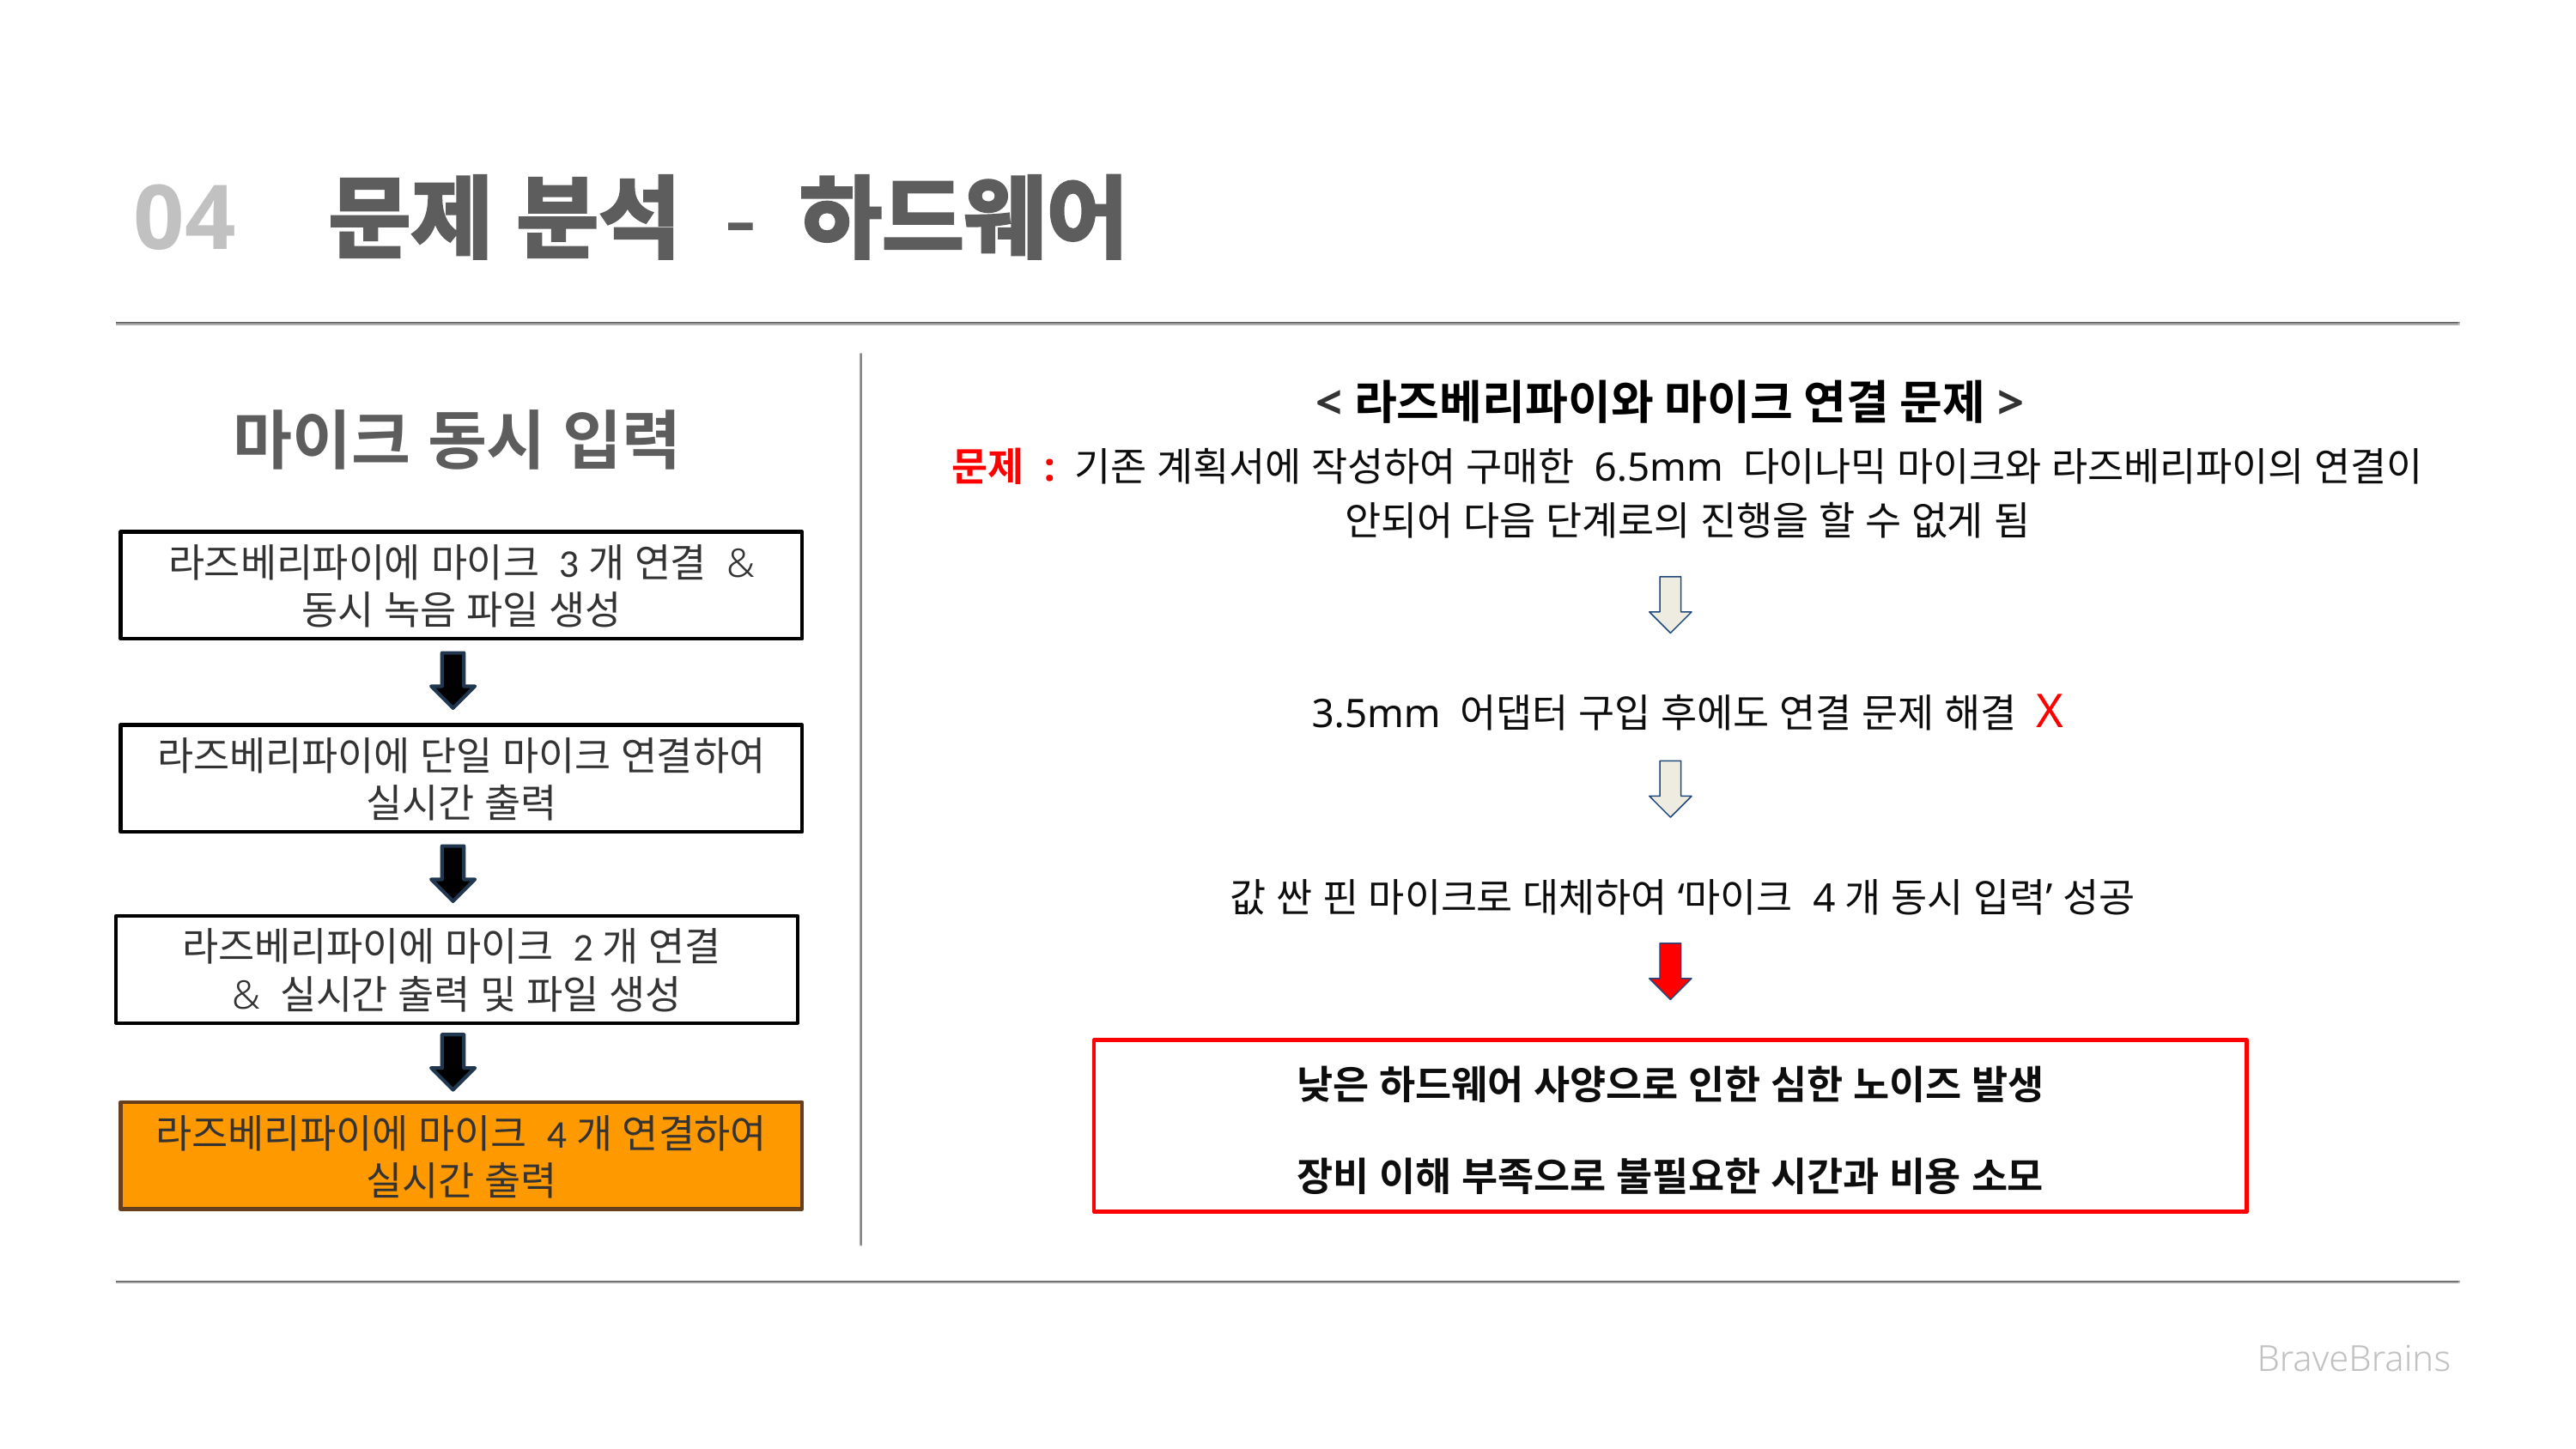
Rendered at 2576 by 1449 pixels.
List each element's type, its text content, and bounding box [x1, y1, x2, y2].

picture [413, 354, 1307, 1246]
picture [116, 1280, 2460, 1283]
text_box [1757, 261, 2576, 357]
text_box 낮은 하드웨어 사양으로 인한 심한 노이즈 발생 장비 이해 부족으로 불필요한 시간과 비용 소모 [1094, 1040, 2247, 1212]
text_box 마이크 동시 입력 [113, 392, 801, 483]
text_box 라즈베리파이에 마이크 2개 연결 & 실시간 출력 및 파일 생성 [116, 915, 798, 1023]
text_box [1649, 943, 1692, 1000]
text_box BraveBrains [1365, 1329, 2464, 1385]
text_box [431, 652, 476, 708]
text_box 라즈베리파이에 마이크 3개 연결 & 동시 녹음 파일 생성 [120, 531, 803, 640]
text_box [1649, 576, 1692, 634]
text_box 라즈베리파이에 단일 마이크 연결하여 실시간 출력 [120, 724, 803, 833]
text_box 04 [120, 153, 276, 274]
text_box <라즈베리파이와 마이크 연결 문제> [1276, 335, 2065, 442]
text_box [1649, 761, 1692, 818]
text_box [431, 846, 476, 901]
text_box [431, 1034, 476, 1090]
picture [116, 322, 2460, 325]
text_box 문제 분석 - 하드웨어 [315, 155, 1855, 275]
text_box 문제 : 기존 계획서에 작성하여 구매한 6.5mm 다이나믹 마이크와 라즈베리파이의 연결이 안되어 다음 단계로의 진행을 할 수 없게 됨 3.5mm 어댑터 구입 후에도 연결 문제 해결 X 값 싼 핀 마이크로 대체하여 ‘마이크 4개 동시 입력’ 성공 [918, 421, 2458, 966]
text_box 라즈베리파이에 마이크 4개 연결하여 실시간 출력 [120, 1101, 803, 1210]
